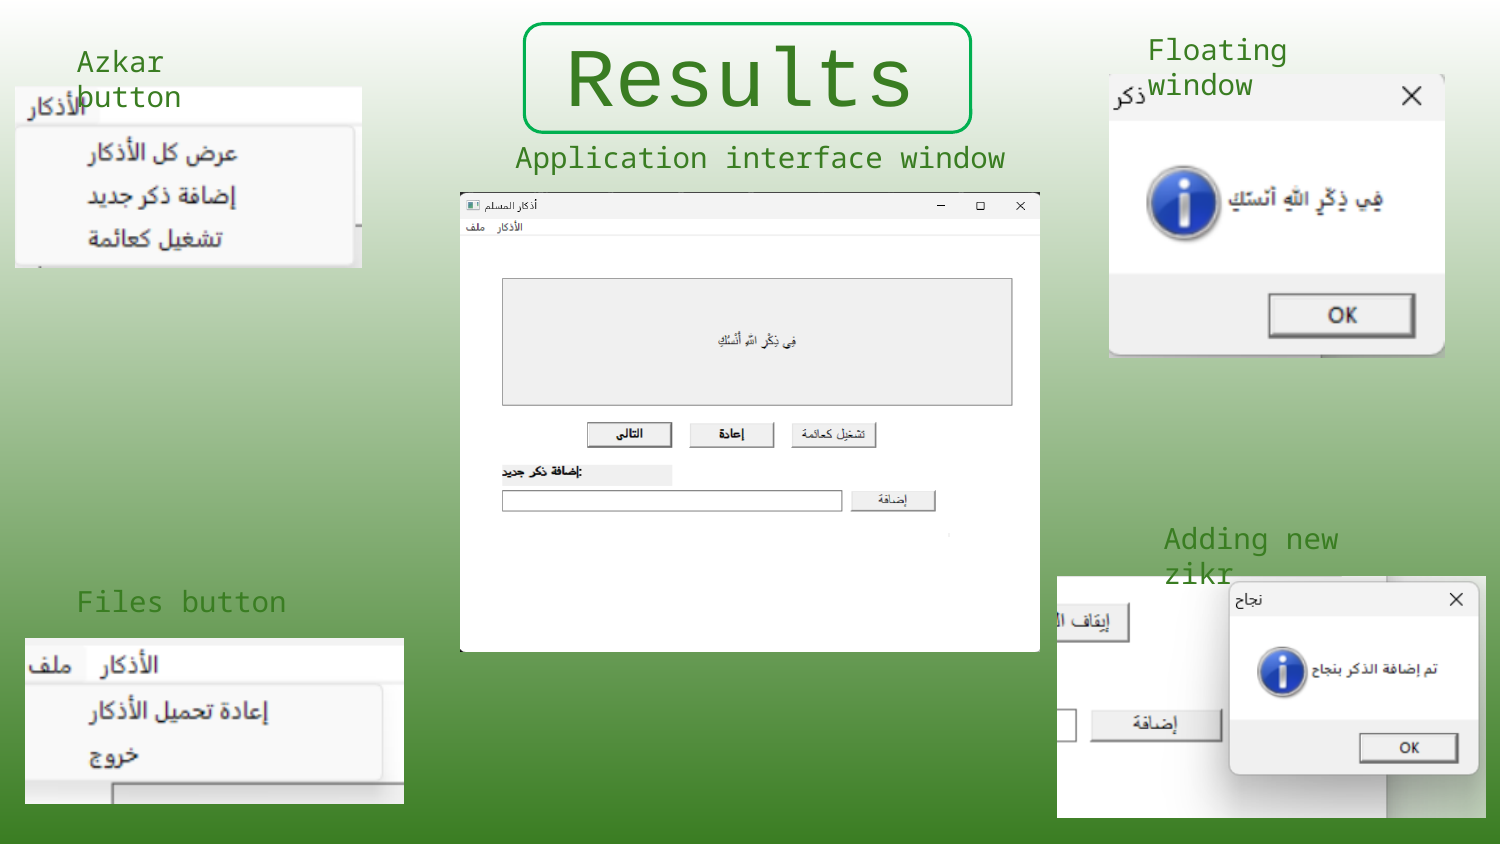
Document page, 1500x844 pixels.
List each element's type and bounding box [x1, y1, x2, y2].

text_box [24, 575, 404, 805]
text_box [1109, 23, 1445, 358]
text_box [460, 131, 1040, 653]
text_box [14, 35, 363, 269]
text_box [1057, 512, 1487, 819]
text_box [523, 15, 972, 131]
